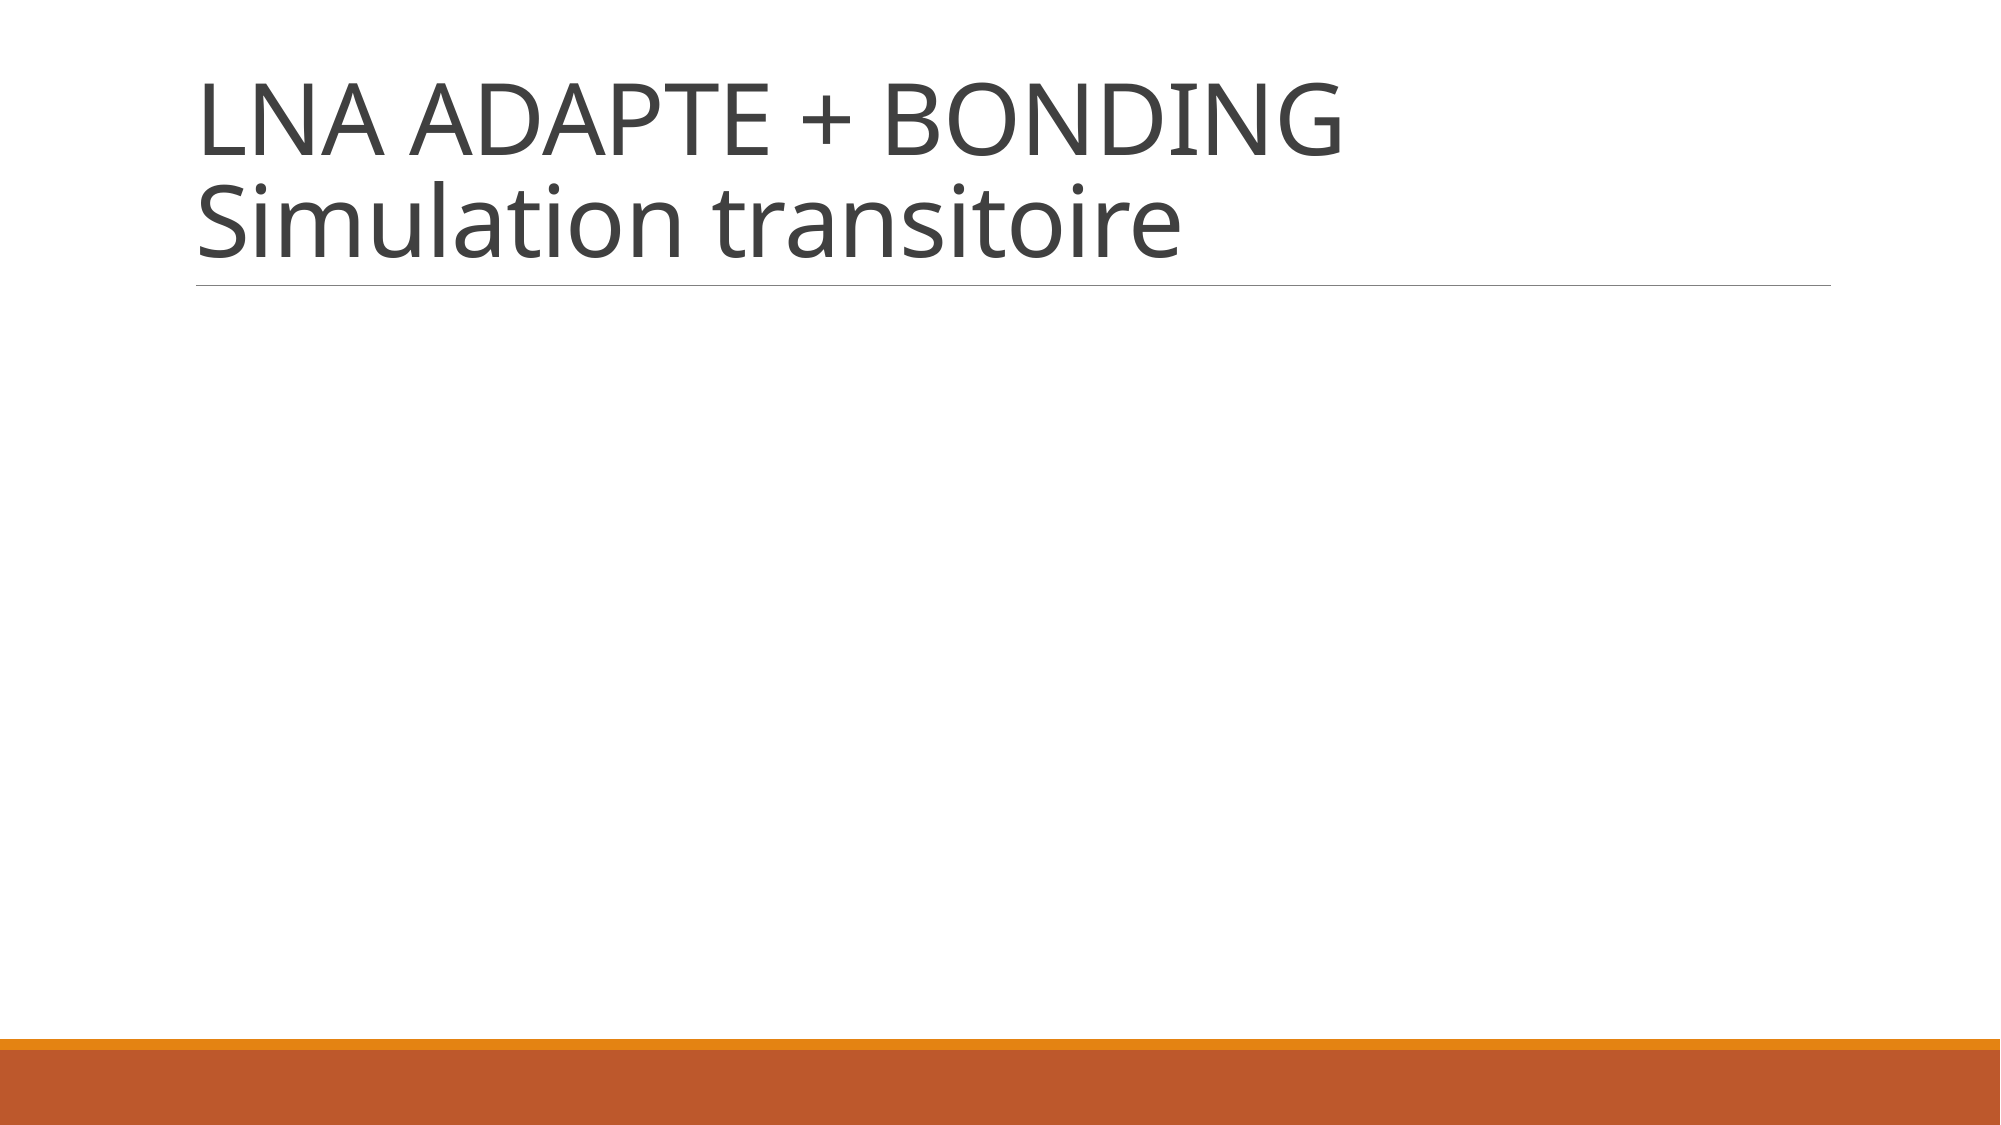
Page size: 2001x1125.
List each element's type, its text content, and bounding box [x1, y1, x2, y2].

title LNA ADAPTE + BONDING Simulation transitoire [180, 47, 1830, 285]
